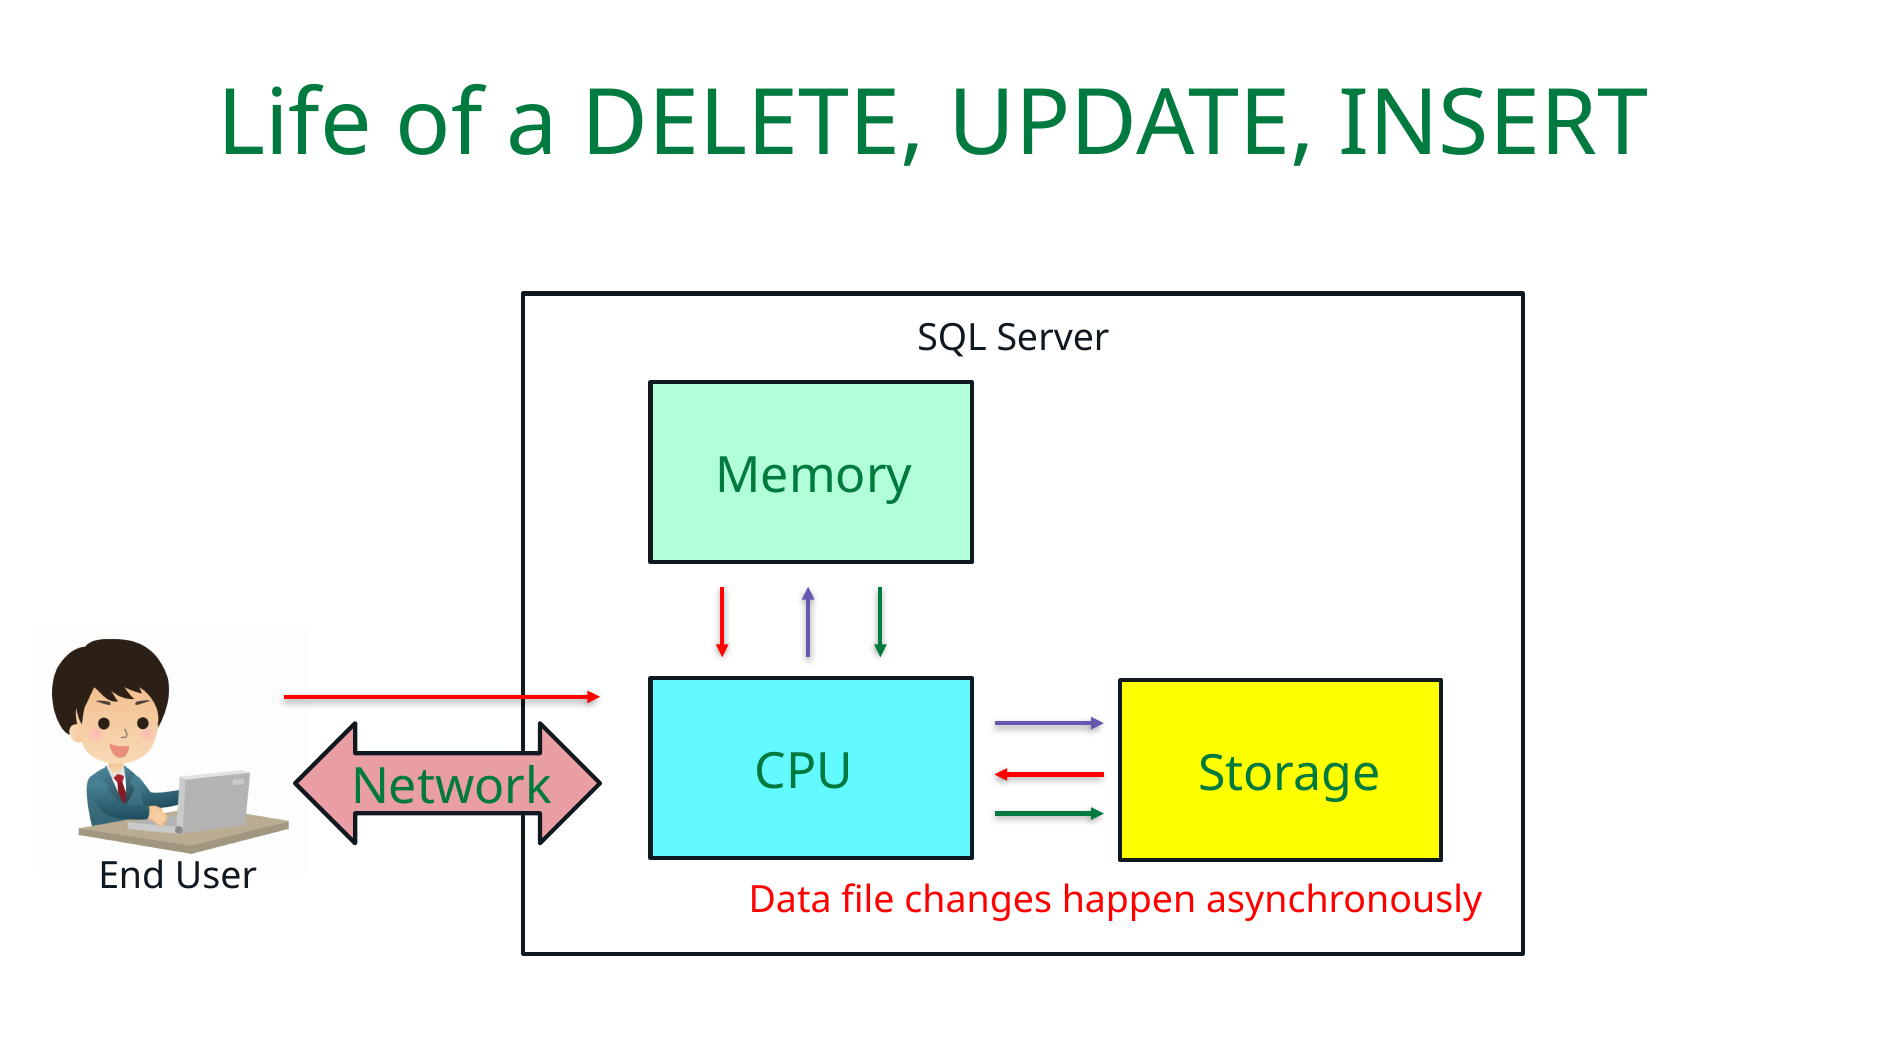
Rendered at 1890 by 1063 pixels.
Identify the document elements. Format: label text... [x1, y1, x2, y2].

text_box Data file changes happen asynchronously [733, 867, 1505, 928]
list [33, 627, 308, 875]
text_box End User [83, 883, 273, 904]
text_box SQL Server [902, 305, 1125, 366]
text_box Network [312, 721, 603, 846]
text_box [521, 291, 1525, 956]
title Life of a DELETE, UPDATE, INSERT [59, 59, 1831, 178]
